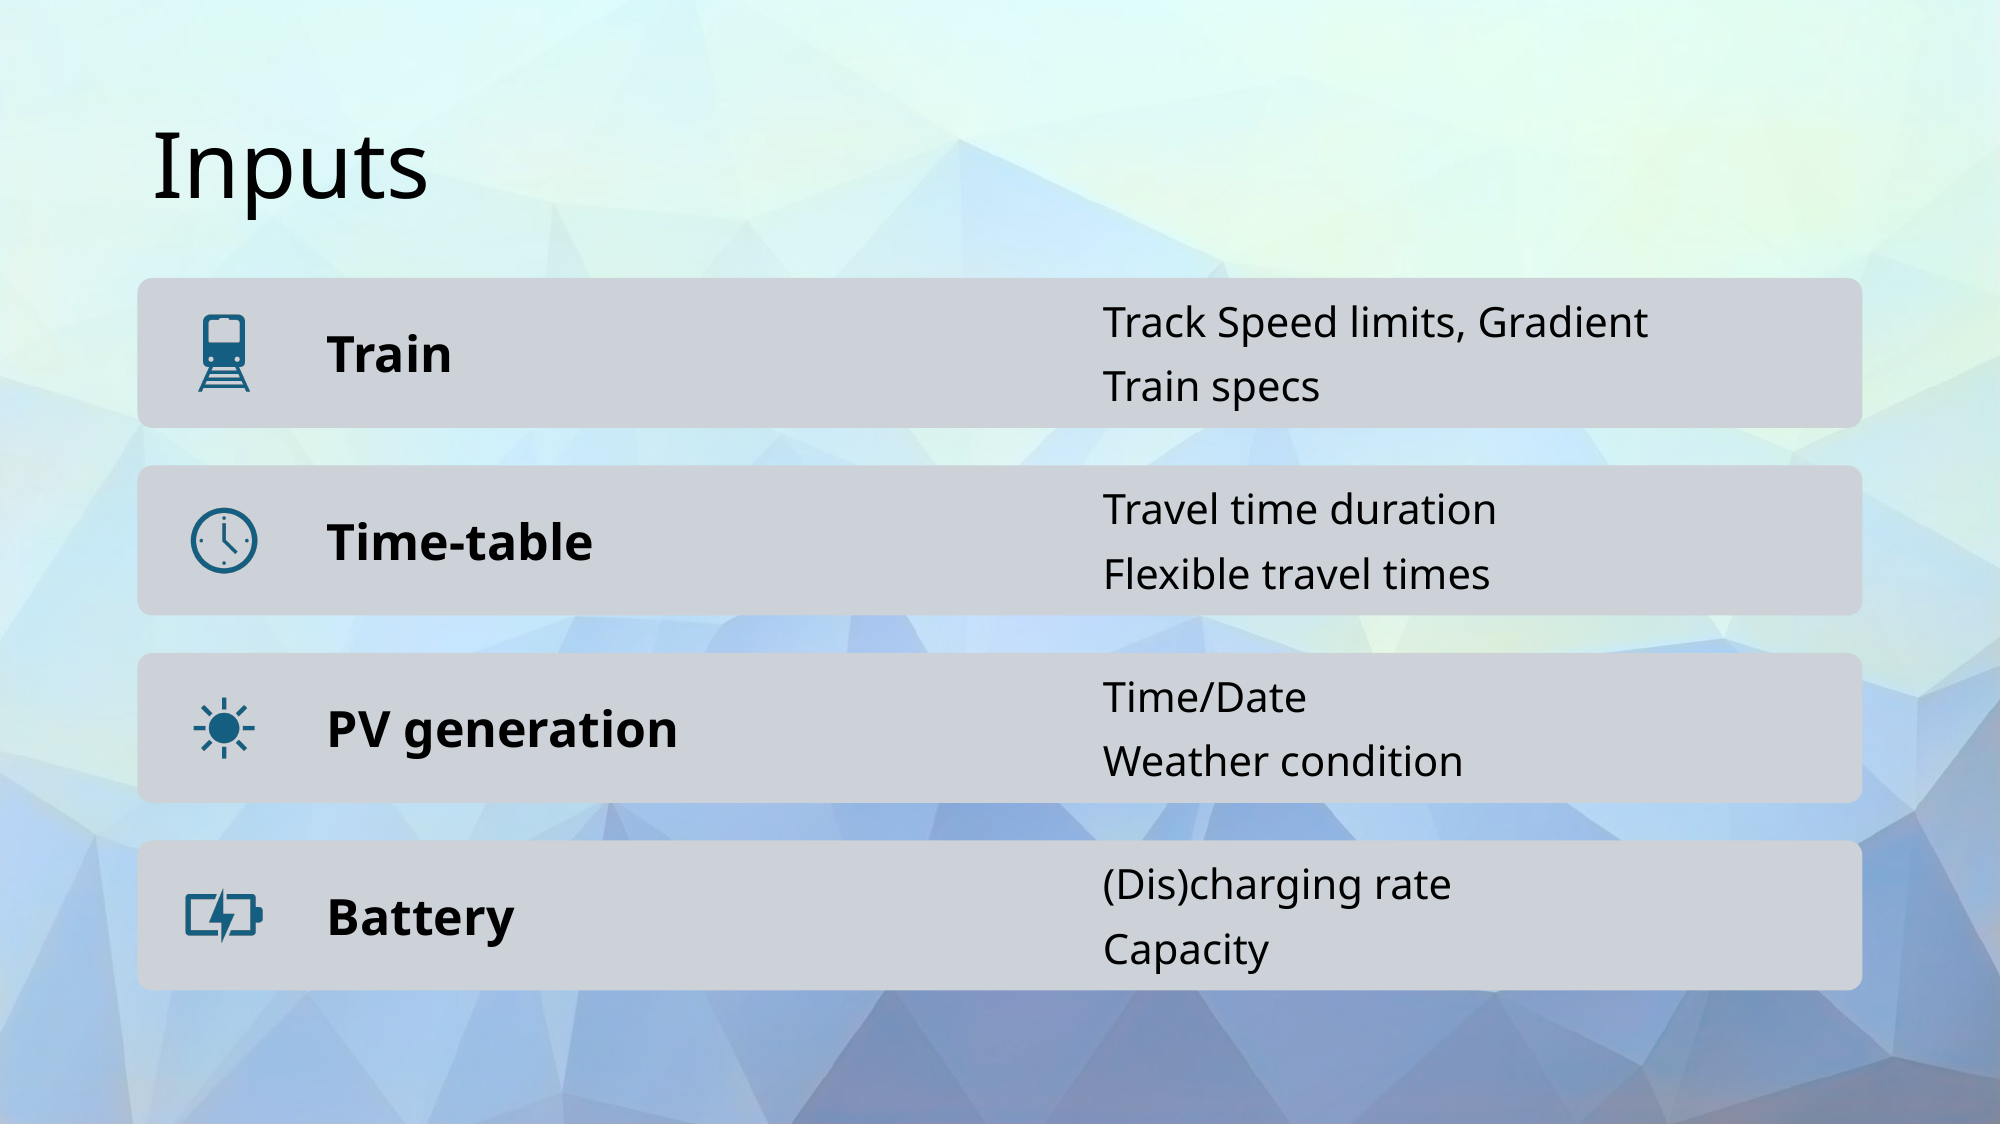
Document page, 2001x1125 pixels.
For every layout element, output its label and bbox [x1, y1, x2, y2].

picture [0, 0, 2000, 1124]
list [136, 276, 1863, 992]
